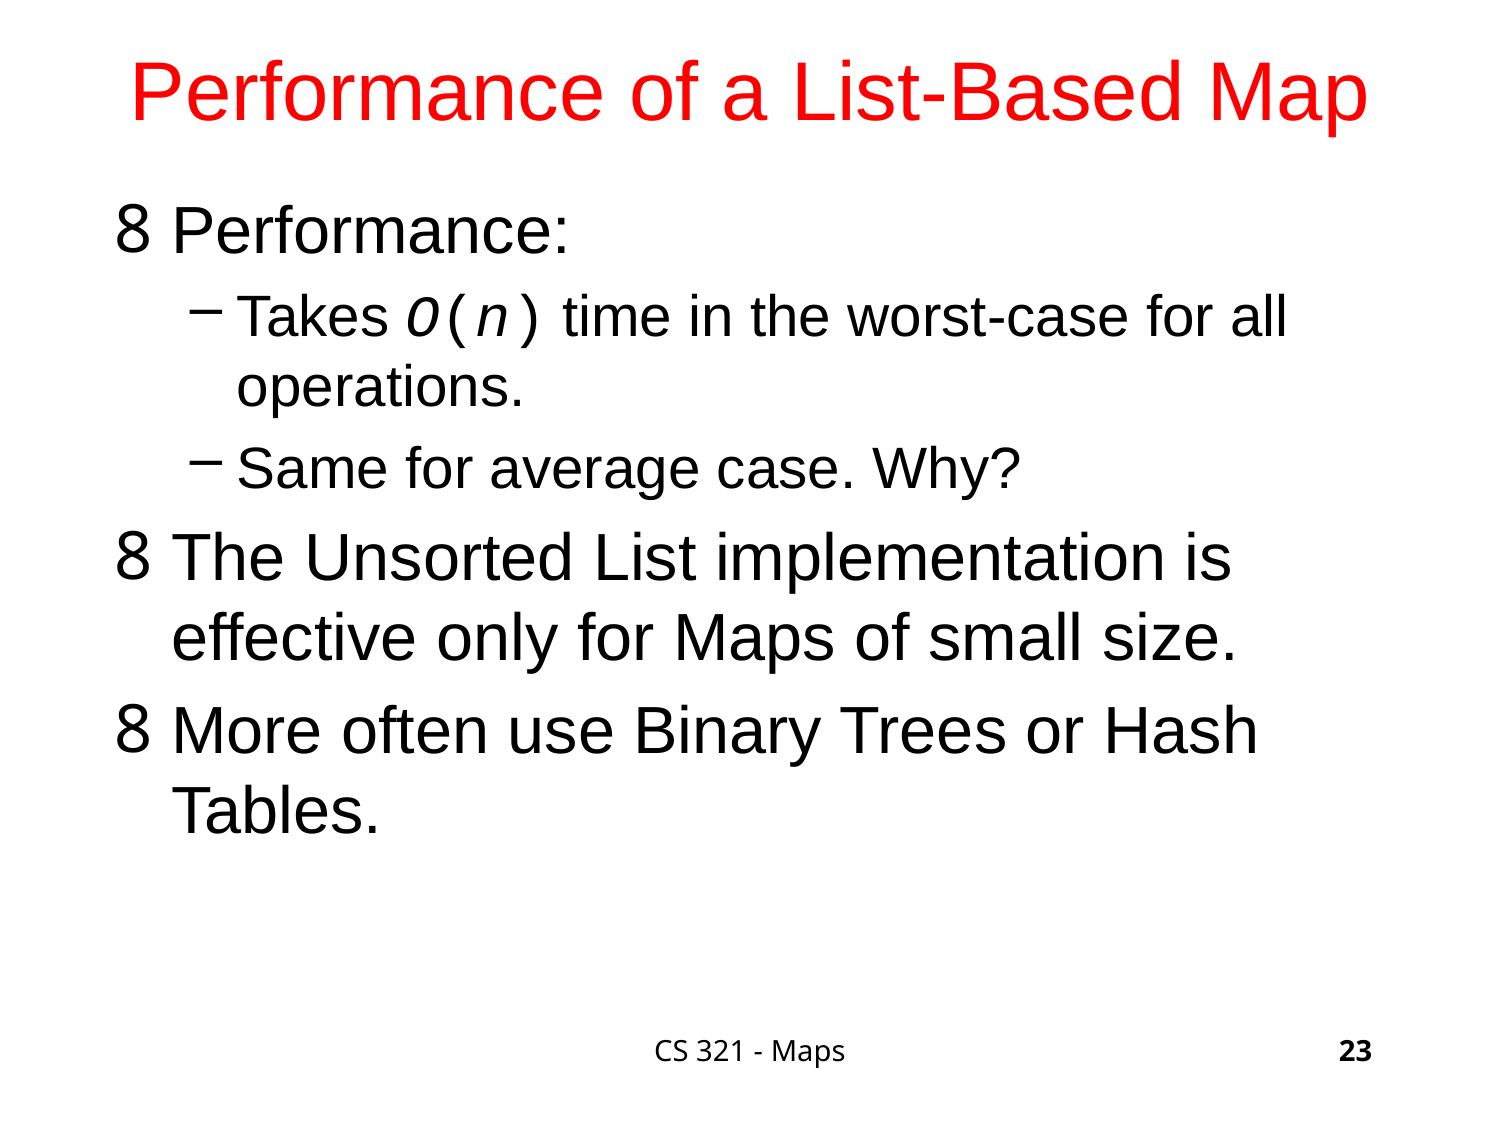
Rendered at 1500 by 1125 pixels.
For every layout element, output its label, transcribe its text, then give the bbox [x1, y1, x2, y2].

list Performance: Takes O(n) time in the worst-case for all operations. Same for average case. Why? The Unsorted List implementation is effective only for Maps of small size. More often use Binary Trees or Hash Tables. [99, 179, 1375, 925]
footer CS 321 - Maps [462, 1024, 1038, 1101]
title Performance of a List-Based Map [112, 0, 1388, 182]
slide_number 23 [1074, 1024, 1388, 1101]
